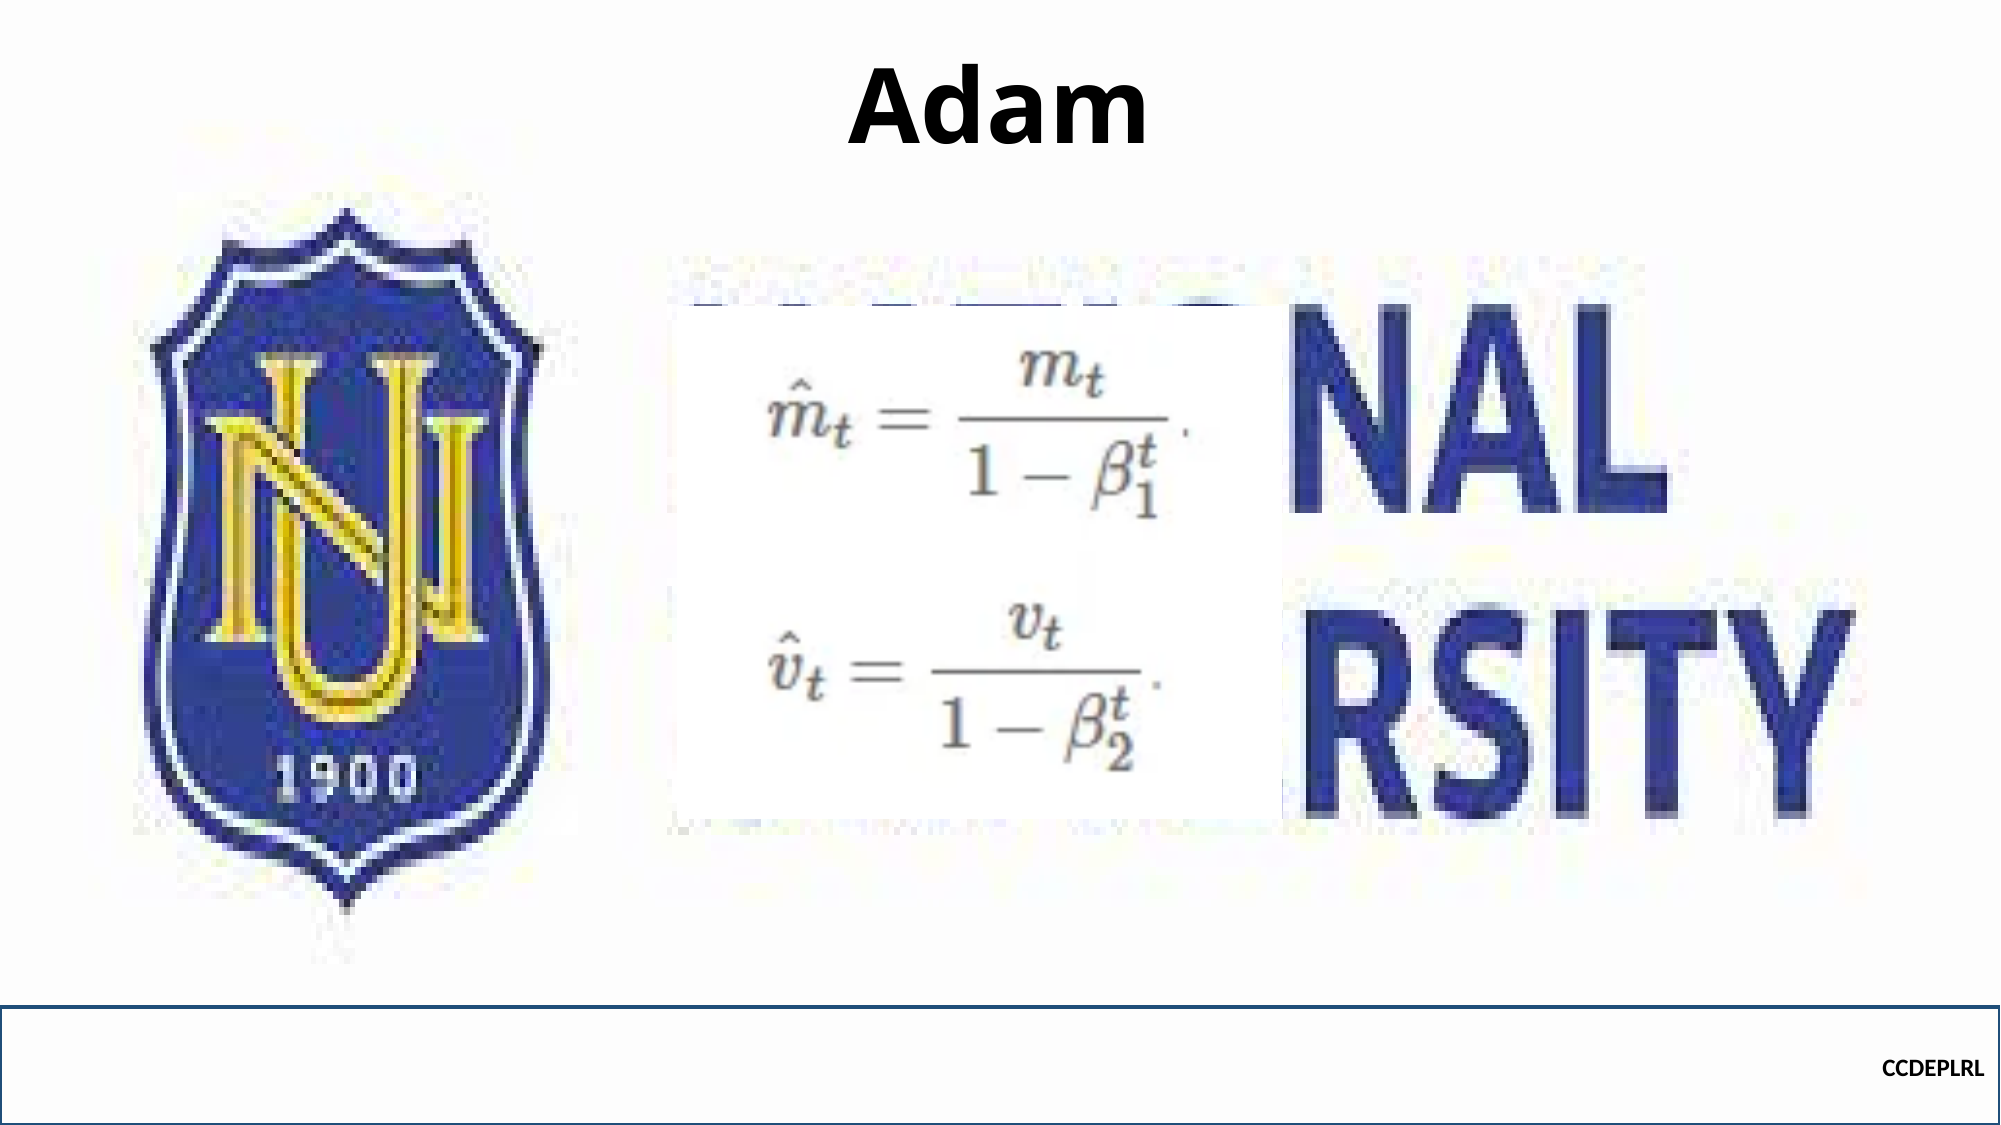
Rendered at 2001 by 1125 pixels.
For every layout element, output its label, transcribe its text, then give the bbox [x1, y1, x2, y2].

text_box [83, 172, 1916, 688]
footer CCDEPLRL [0, 1007, 2000, 1125]
title Adam [180, 55, 1820, 172]
picture [0, 0, 2000, 1007]
